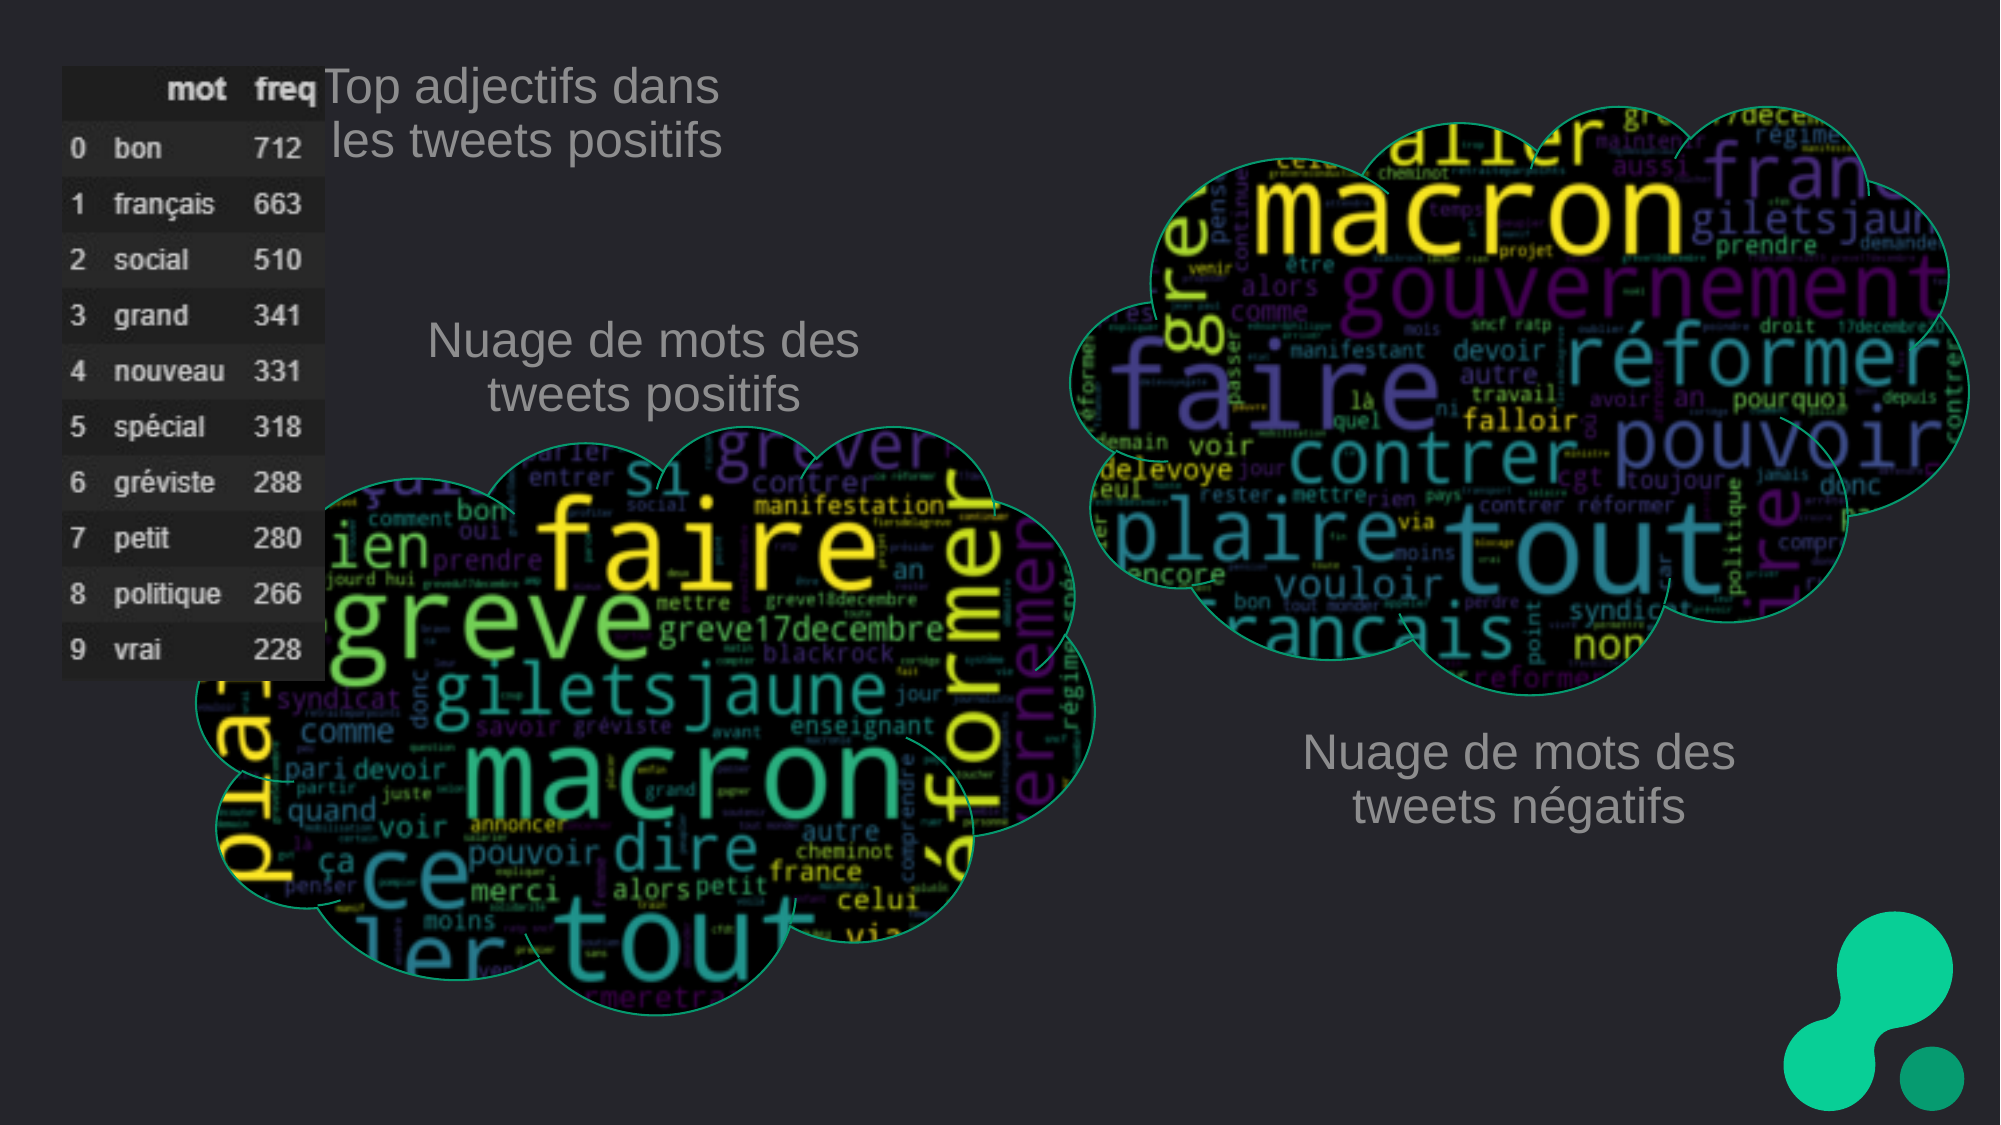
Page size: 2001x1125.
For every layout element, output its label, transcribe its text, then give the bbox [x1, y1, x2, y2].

list Nuage de mots des tweets négatifs [1283, 719, 1757, 966]
text_box [194, 425, 1096, 1017]
picture [62, 66, 325, 681]
text_box Top adjectifs dans les tweets positifs [291, 52, 764, 195]
text_box [1068, 105, 1970, 697]
text_box Nuage de mots des tweets positifs [408, 306, 881, 448]
